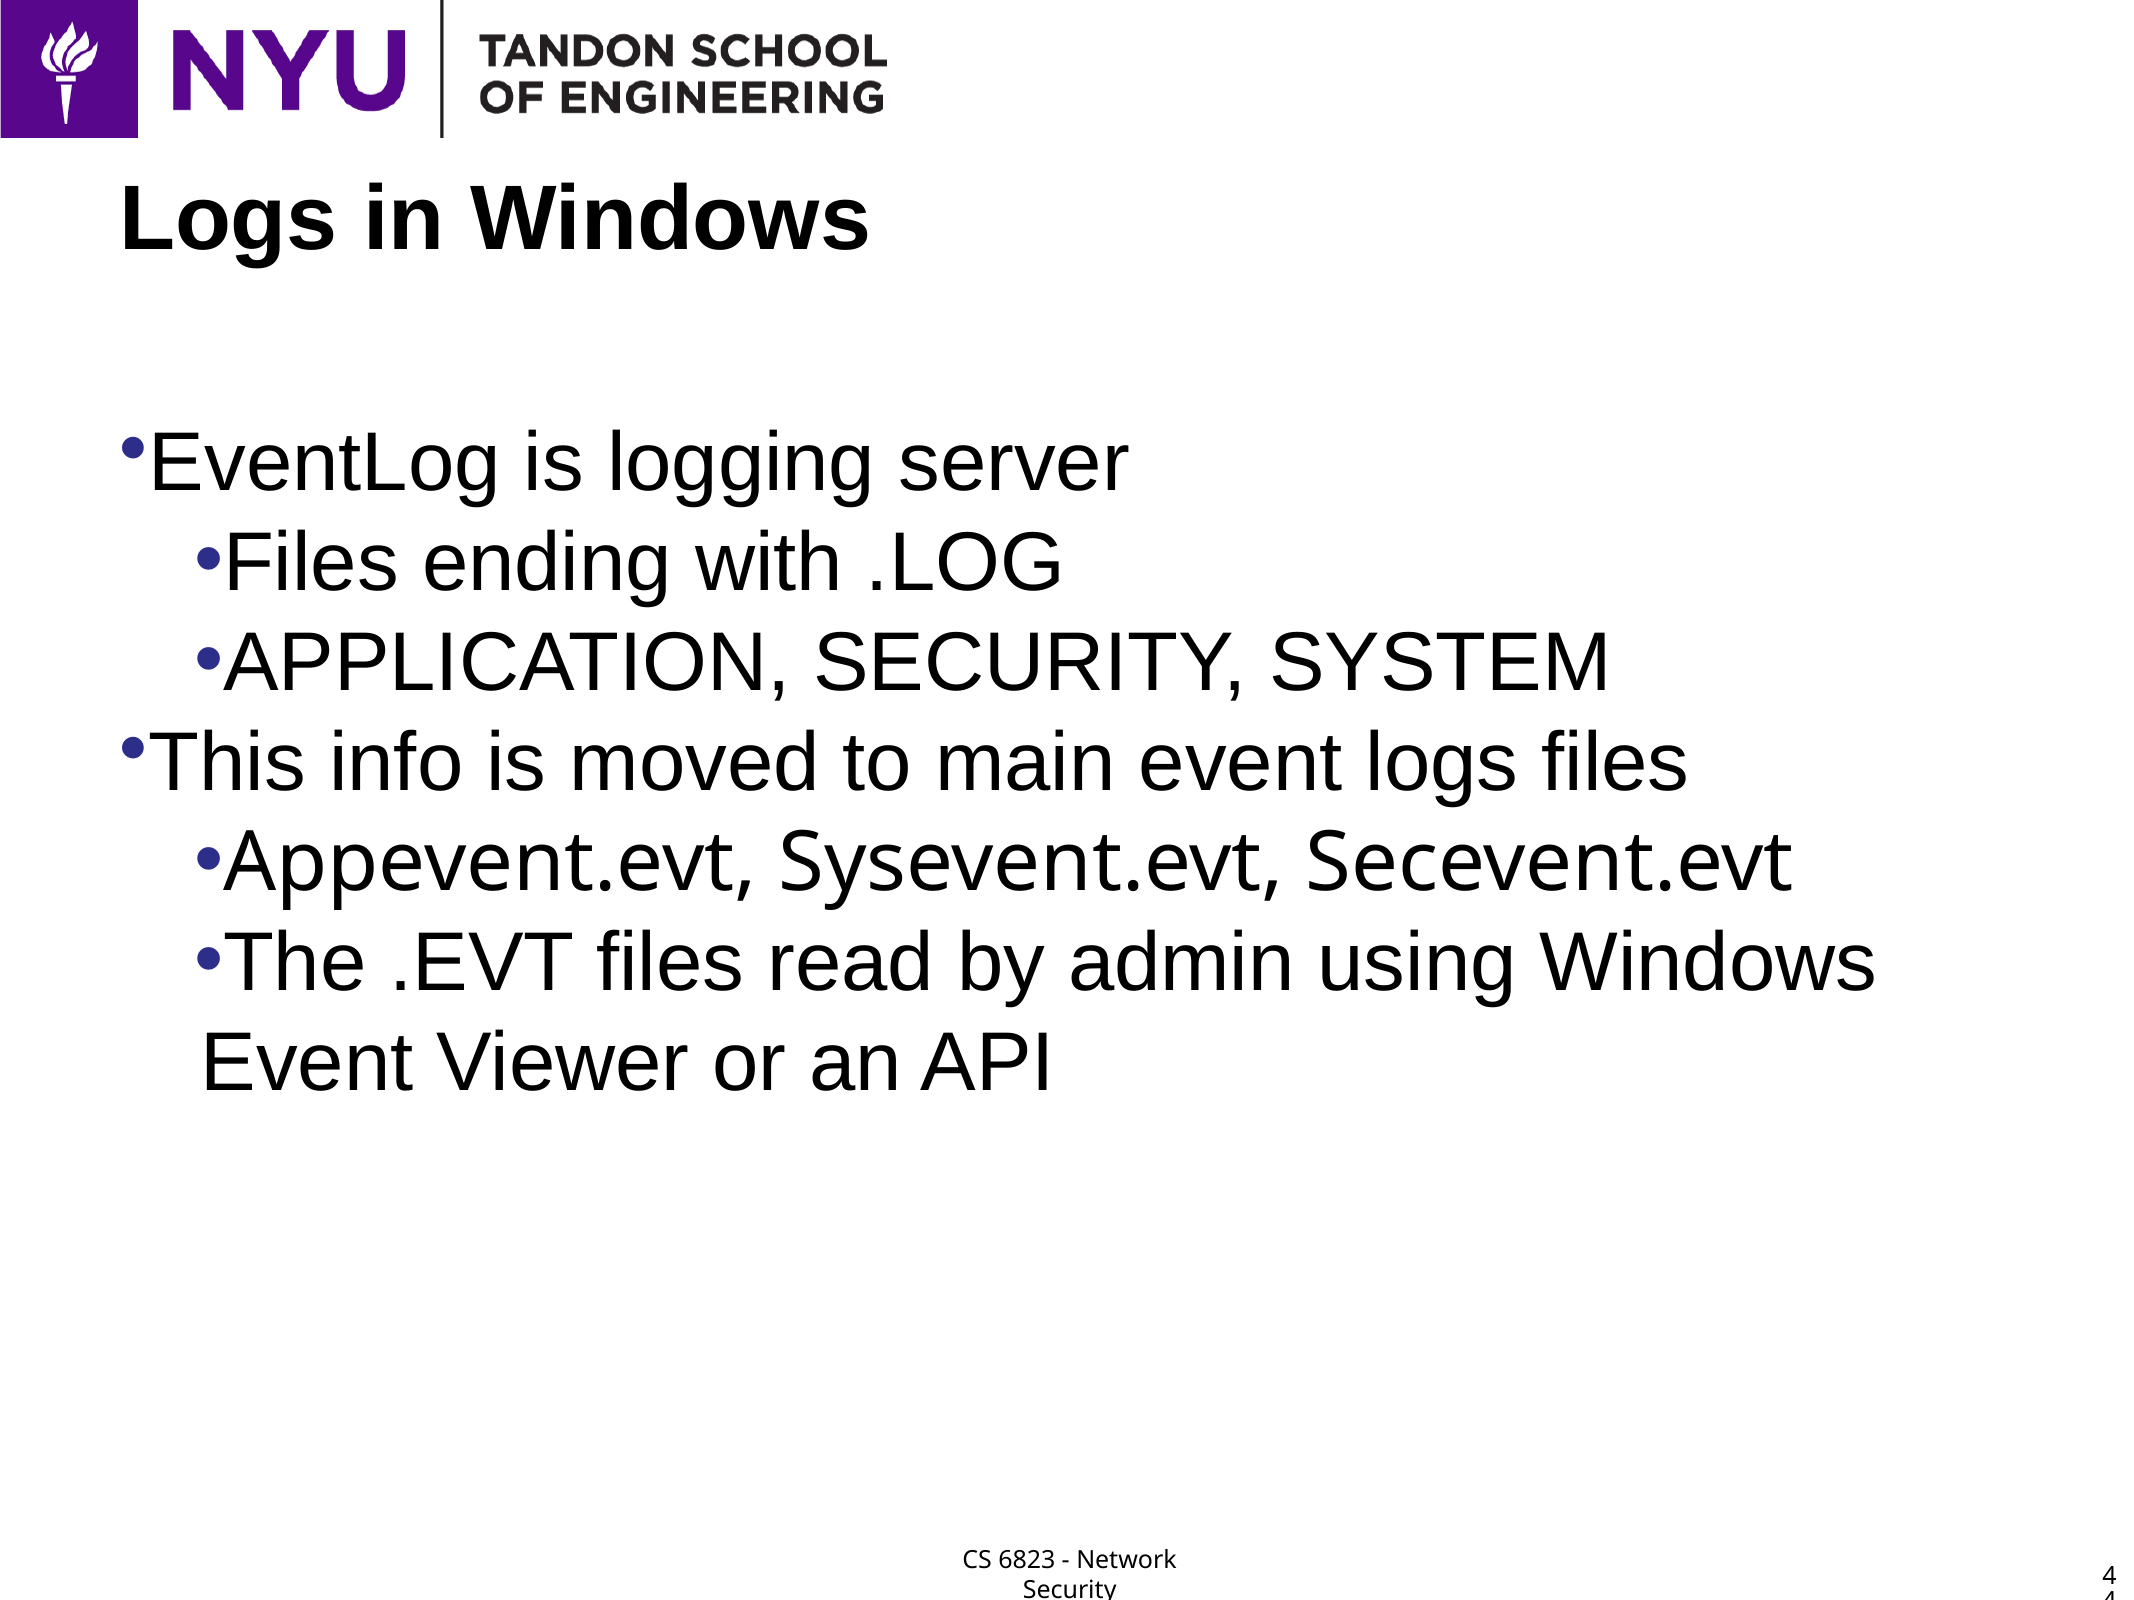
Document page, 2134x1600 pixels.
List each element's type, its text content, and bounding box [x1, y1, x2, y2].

picture [0, 0, 887, 138]
list EventLog is logging server Files ending with .LOG APPLICATION, SECURITY, SYSTEM This info is moved to main event logs files Appevent.evt, Sysevent.evt, Secevent.evt The .EVT files read by admin using Windows Event Viewer or an API [104, 399, 2024, 1394]
slide_number 44 [2086, 1551, 2132, 1599]
title Logs in Windows [104, 150, 2024, 286]
